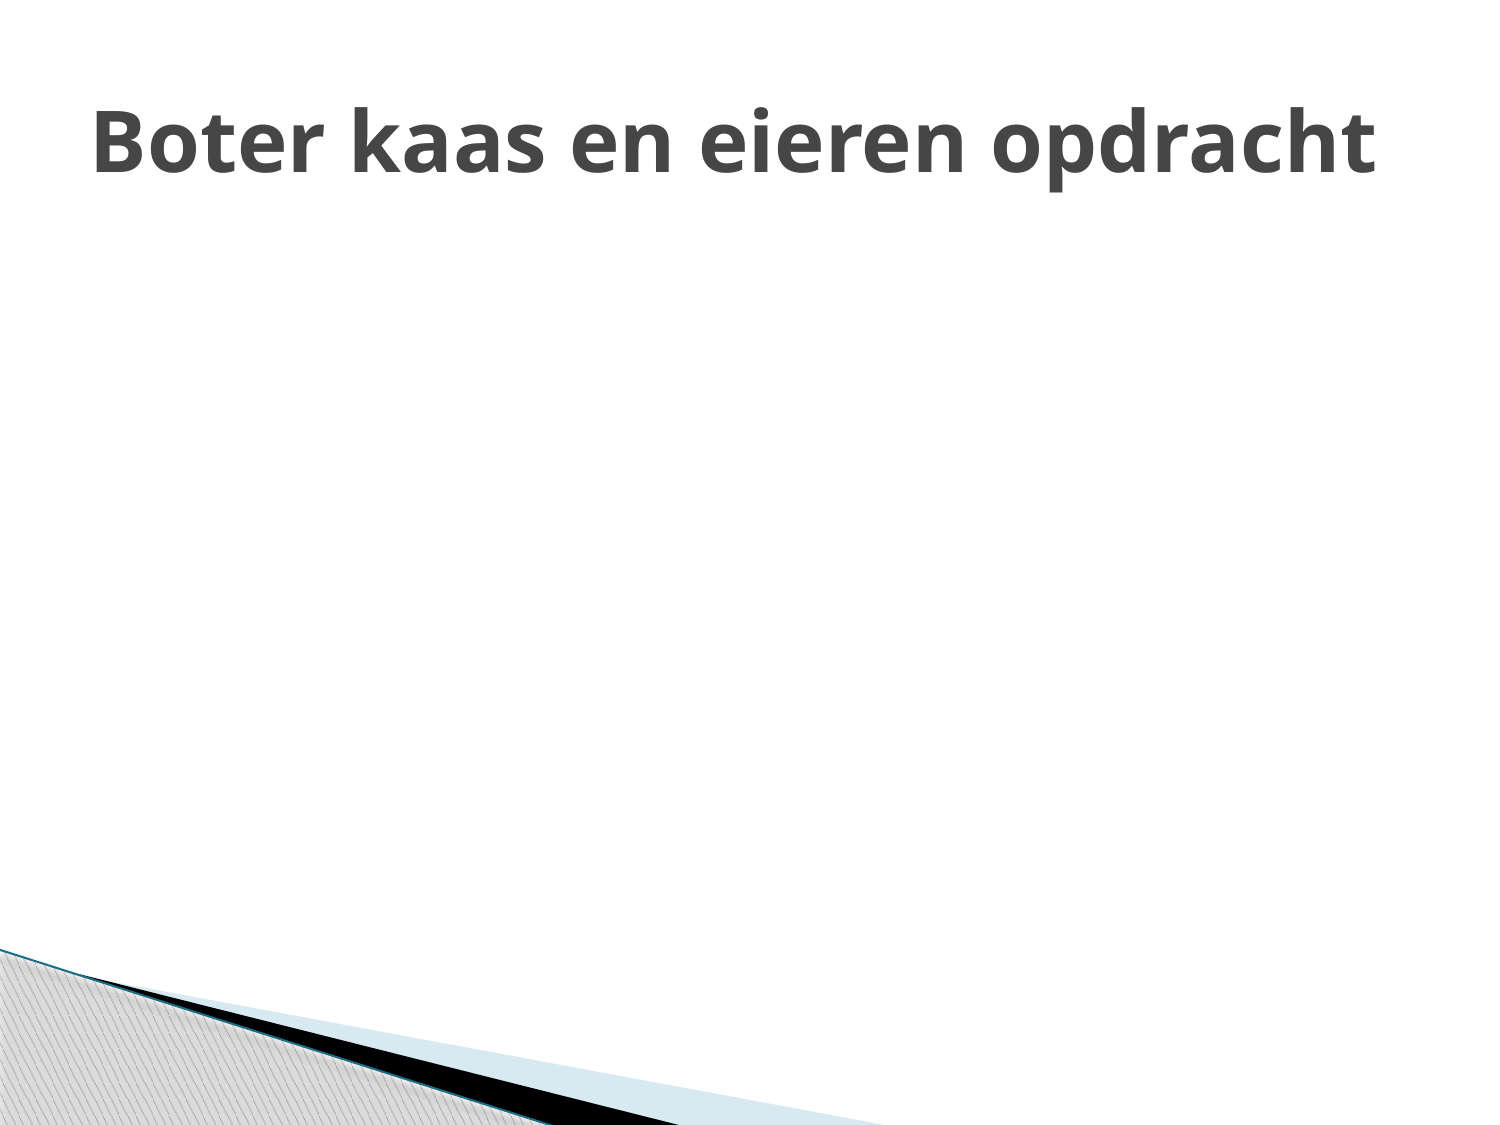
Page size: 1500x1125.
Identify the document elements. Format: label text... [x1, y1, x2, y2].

title Boter kaas en eieren opdracht [75, 45, 1425, 233]
